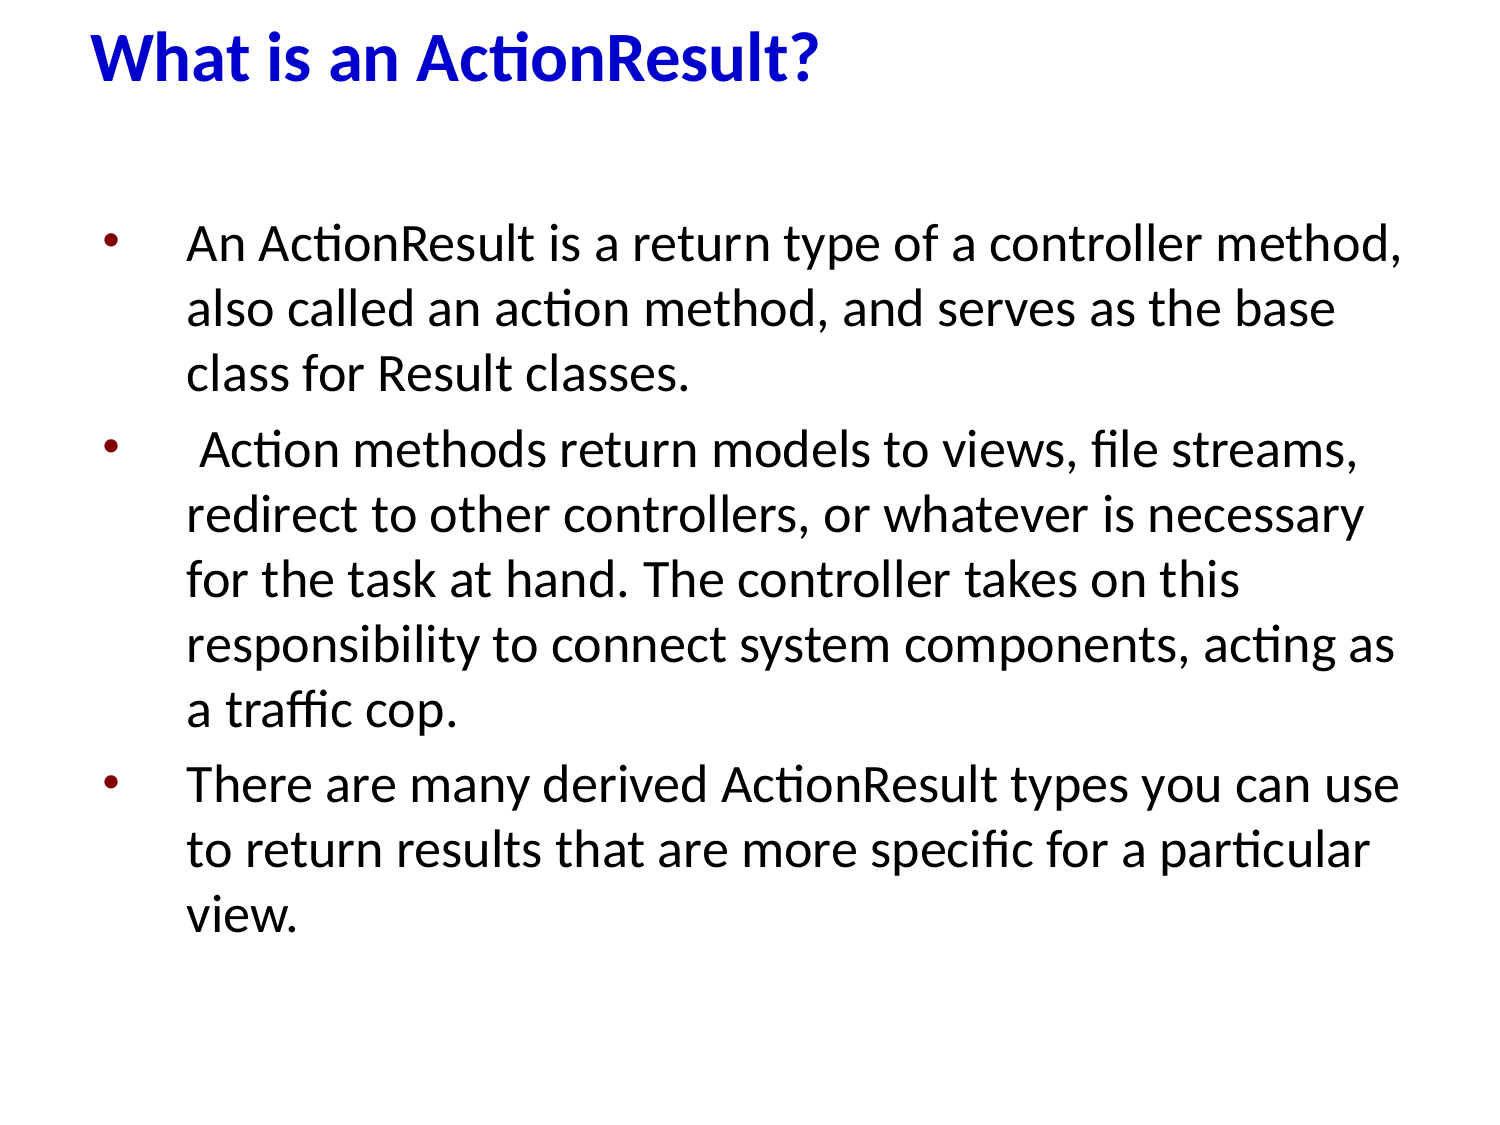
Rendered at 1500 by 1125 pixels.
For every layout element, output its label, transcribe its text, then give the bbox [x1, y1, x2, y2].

list An ActionResult is a return type of a controller method, also called an action method, and serves as the base class for Result classes. Action methods return models to views, file streams, redirect to other controllers, or whatever is necessary for the task at hand. The controller takes on this responsibility to connect system components, acting as a traffic cop. There are many derived ActionResult types you can use to return results that are more specific for a particular view. [87, 199, 1438, 1051]
title What is an ActionResult? [74, 20, 1313, 172]
